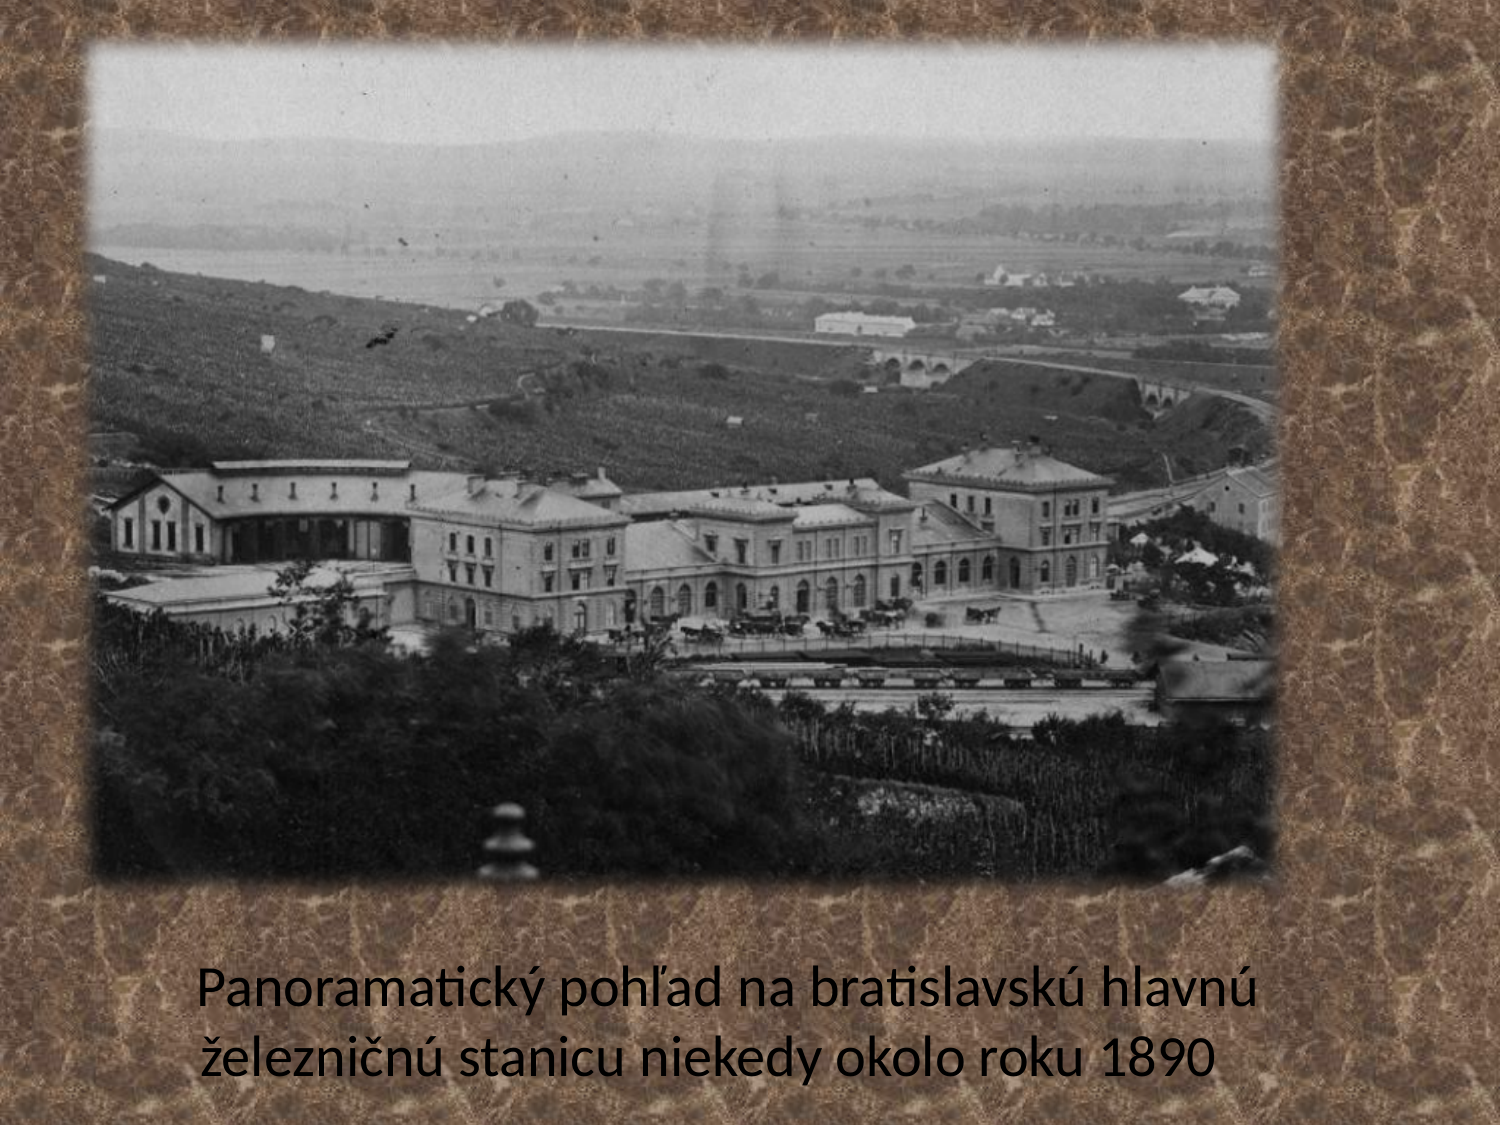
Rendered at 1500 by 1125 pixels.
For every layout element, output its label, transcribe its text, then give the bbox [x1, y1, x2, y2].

picture [70, 26, 1296, 903]
list Panoramatický pohľad na bratislavskú hlavnú železničnú stanicu niekedy okolo roku 1890 [128, 940, 1437, 1125]
